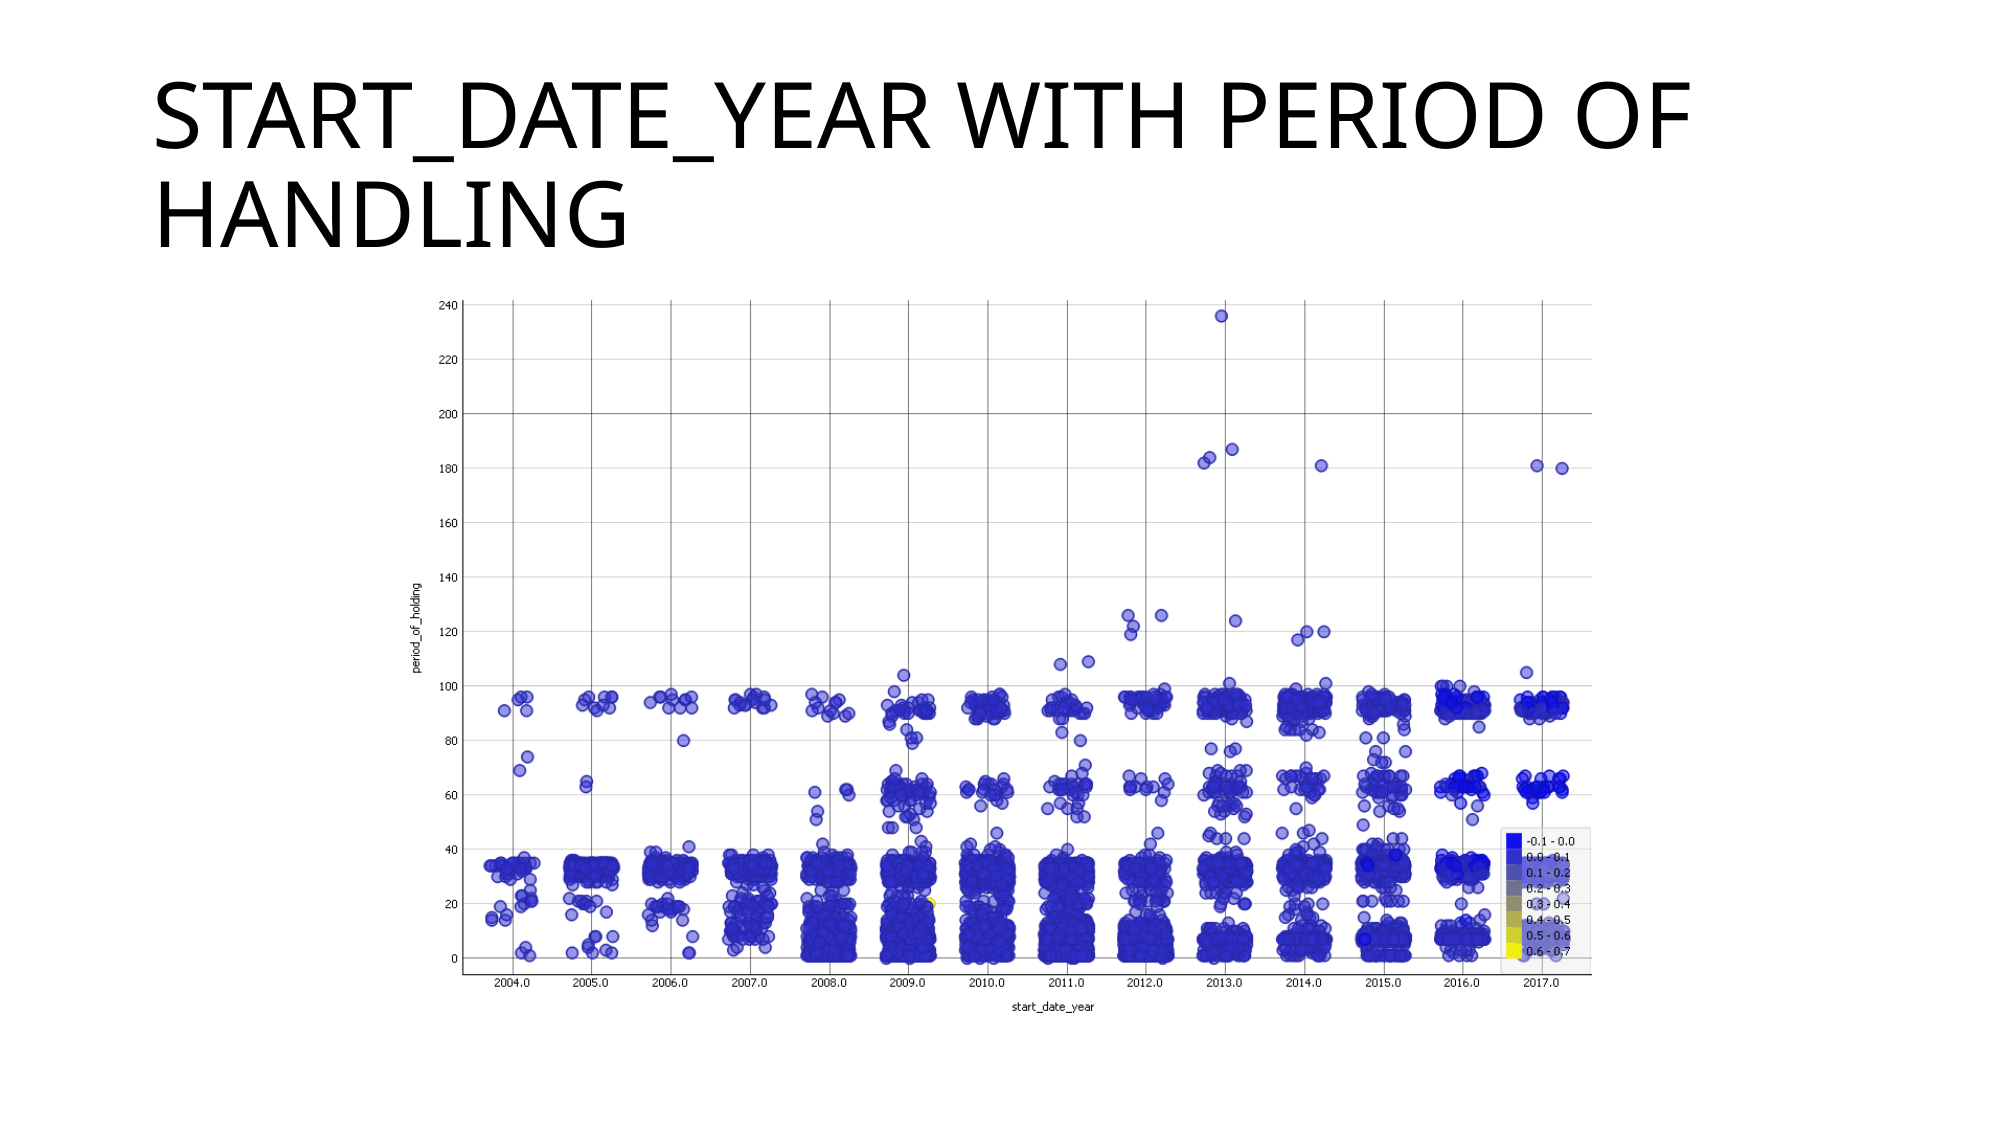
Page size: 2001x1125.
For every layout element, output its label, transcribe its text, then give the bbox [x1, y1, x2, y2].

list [408, 299, 1592, 1014]
title START_DATE_YEAR WITH PERIOD OF HANDLING [137, 59, 1863, 278]
